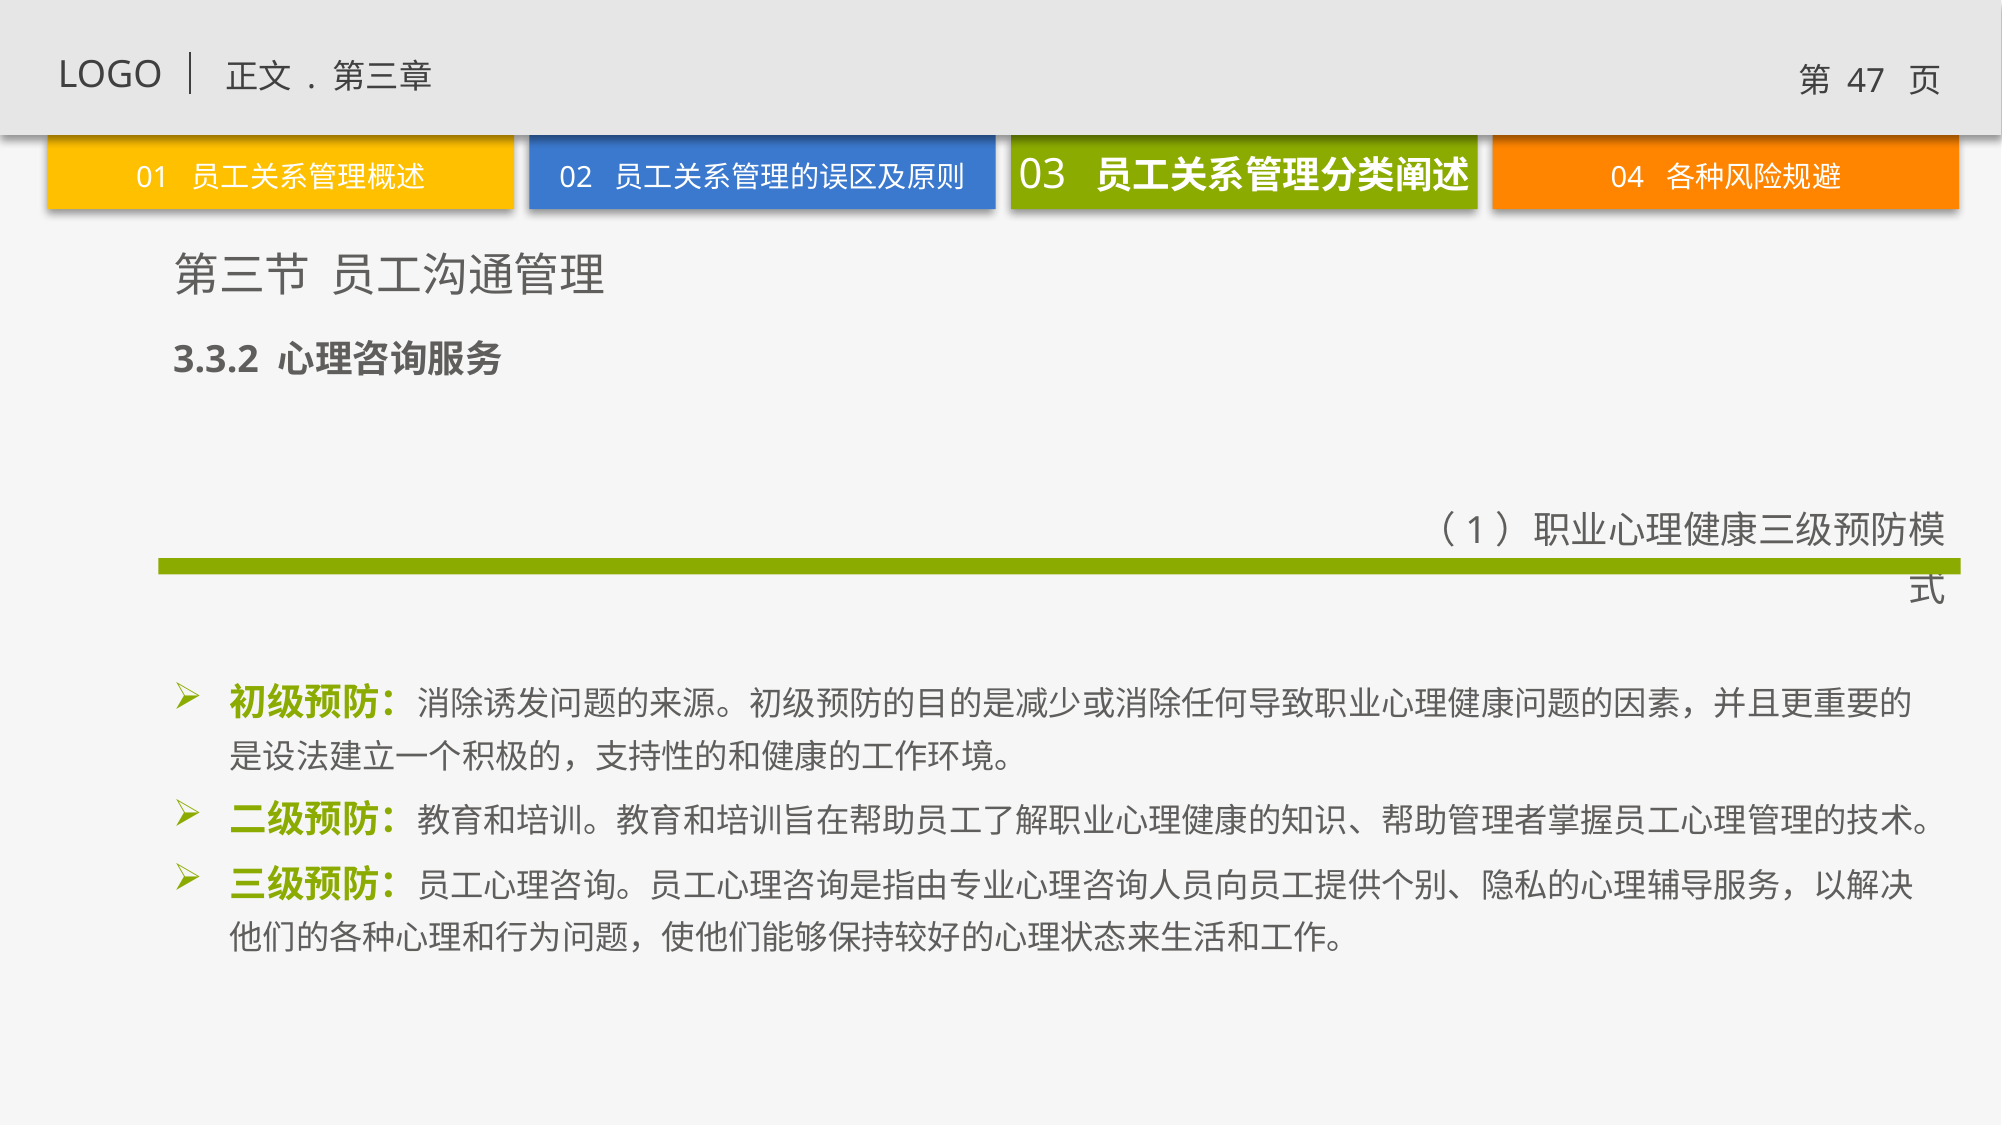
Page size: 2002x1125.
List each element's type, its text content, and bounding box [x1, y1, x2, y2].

text_box （1）职业心理健康三级预防模式 [1378, 484, 1961, 556]
text_box 初级预防：消除诱发问题的来源。初级预防的目的是减少或消除任何导致职业心理健康问题的因素，并且更重要的是设法建立一个积极的，支持性的和健康的工作环境。 二级预防：教育和培训。教育和培训旨在帮助员工了解职业心理健康的知识、帮助管理者掌握员工心理管理的技术。 三级预防：员工心理咨询。员工心理咨询是指由专业心理咨询人员向员工提供个别、隐私的心理辅导服务，以解决他们的各种心理和行为问题，使他们能够保持较好的心理状态来生活和工作。 [158, 657, 1946, 964]
text_box （1）职业心理健康三级预防模式 [1378, 576, 1961, 617]
text_box 3.3.2 心理咨询服务 [158, 314, 1025, 388]
text_box [156, 556, 1963, 576]
